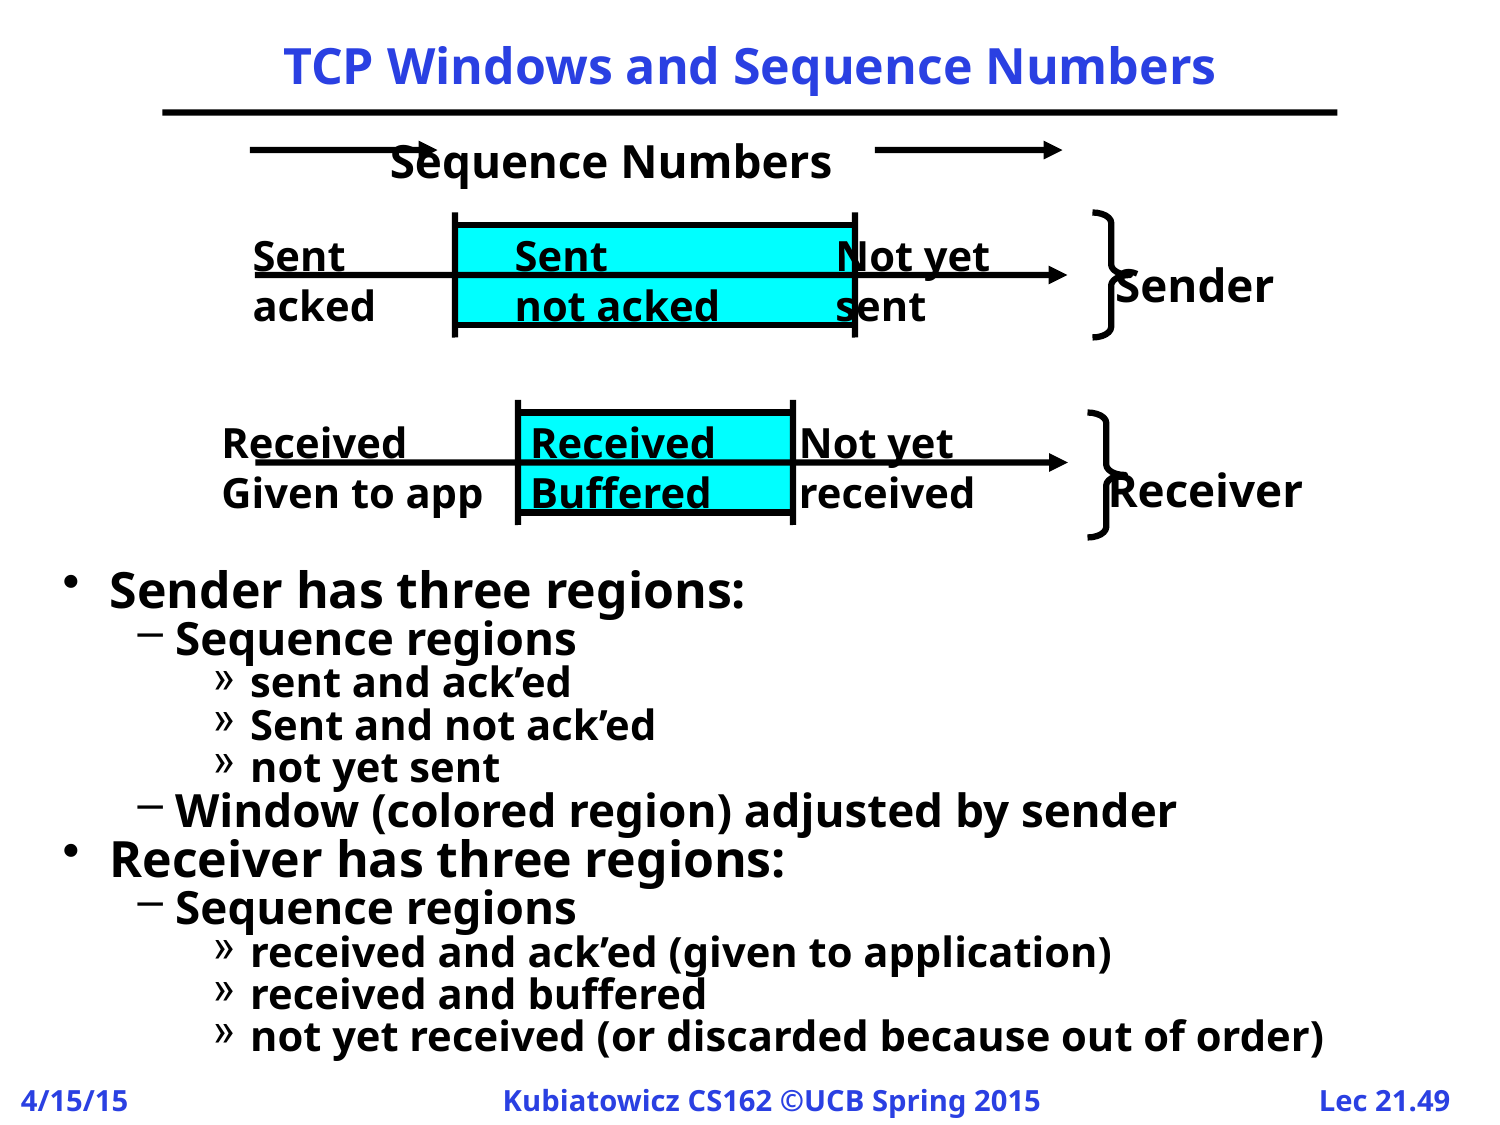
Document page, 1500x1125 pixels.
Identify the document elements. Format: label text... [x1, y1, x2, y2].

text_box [249, 124, 1326, 338]
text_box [249, 399, 1352, 538]
list Sender has three regions: Sequence regions sent and ack’ed Sent and not ack’ed not yet sent Window (colored region) adjusted by sender Receiver has three regions: Sequence regions received and ack’ed (given to application) received and buffered not yet received (or discarded because out of order) [47, 562, 1500, 1087]
title TCP Windows and Sequence Numbers [162, 24, 1338, 113]
